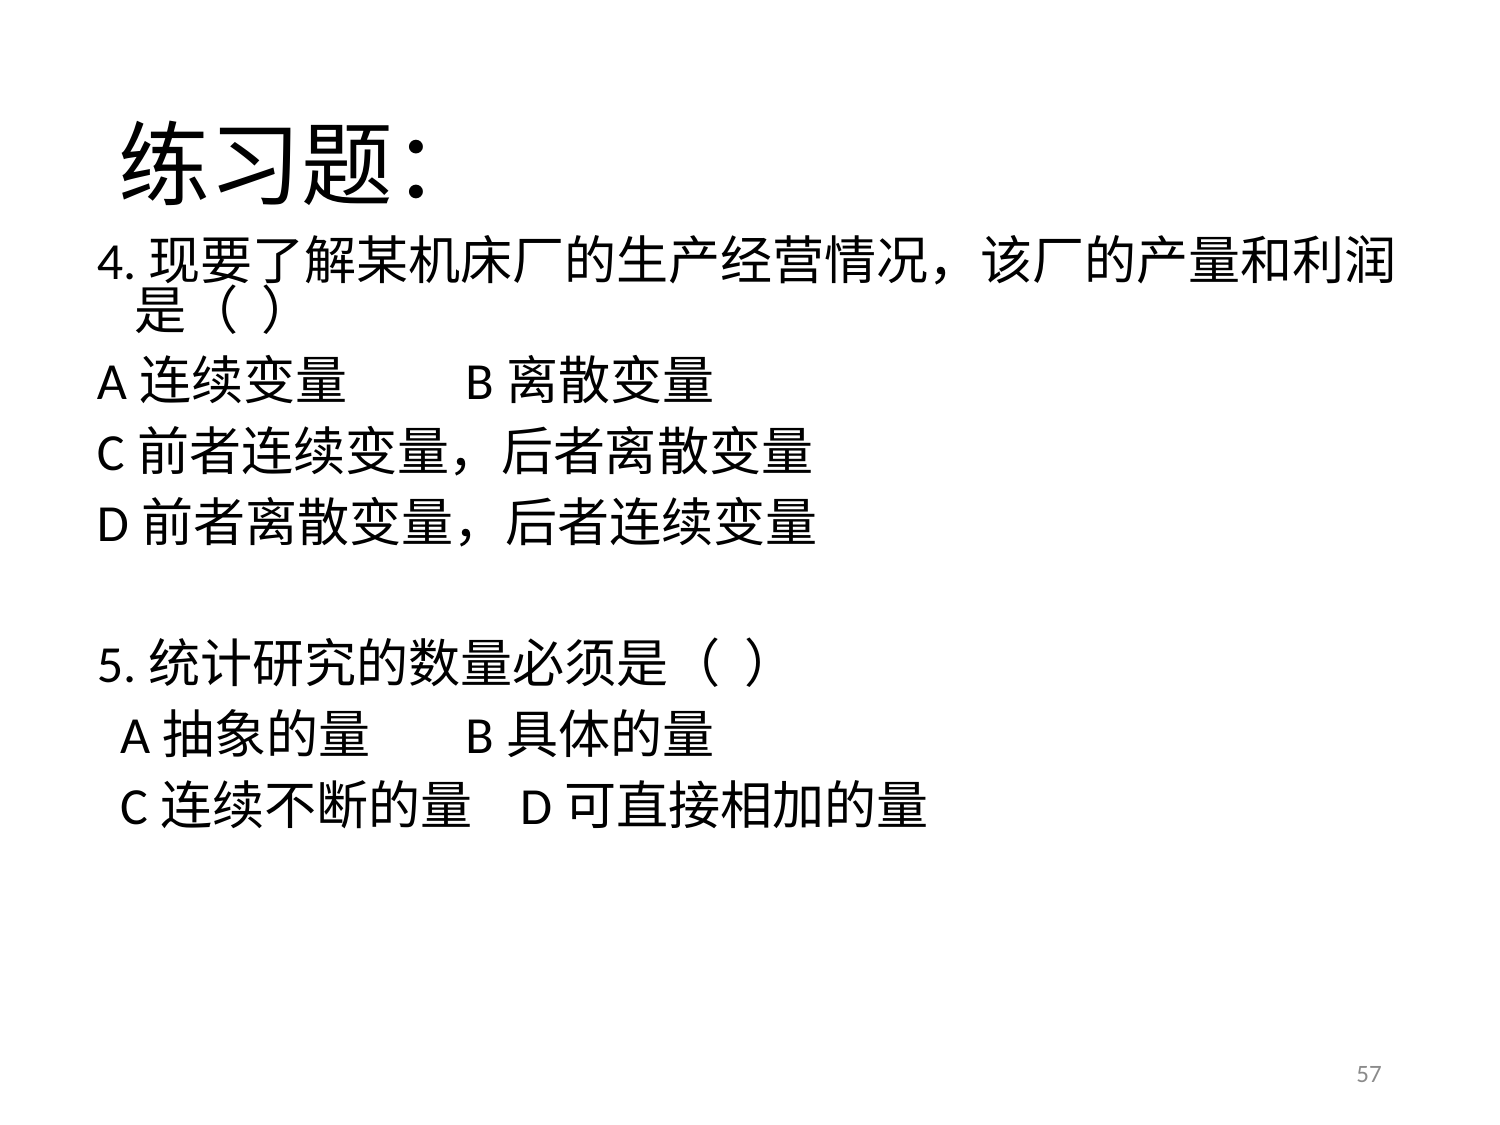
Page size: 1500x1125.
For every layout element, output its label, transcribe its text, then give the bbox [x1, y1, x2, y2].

slide_number 57 [1059, 1042, 1397, 1103]
title 练习题： [103, 59, 1397, 231]
list 4.现要了解某机床厂的生产经营情况，该厂的产量和利润是（ ） A连续变量 B离散变量 C前者连续变量，后者离散变量 D前者离散变量，后者连续变量 5.统计研究的数量必须是（ ） A抽象的量 B具体的量 C连续不断的量 D可直接相加的量 [81, 231, 1459, 965]
